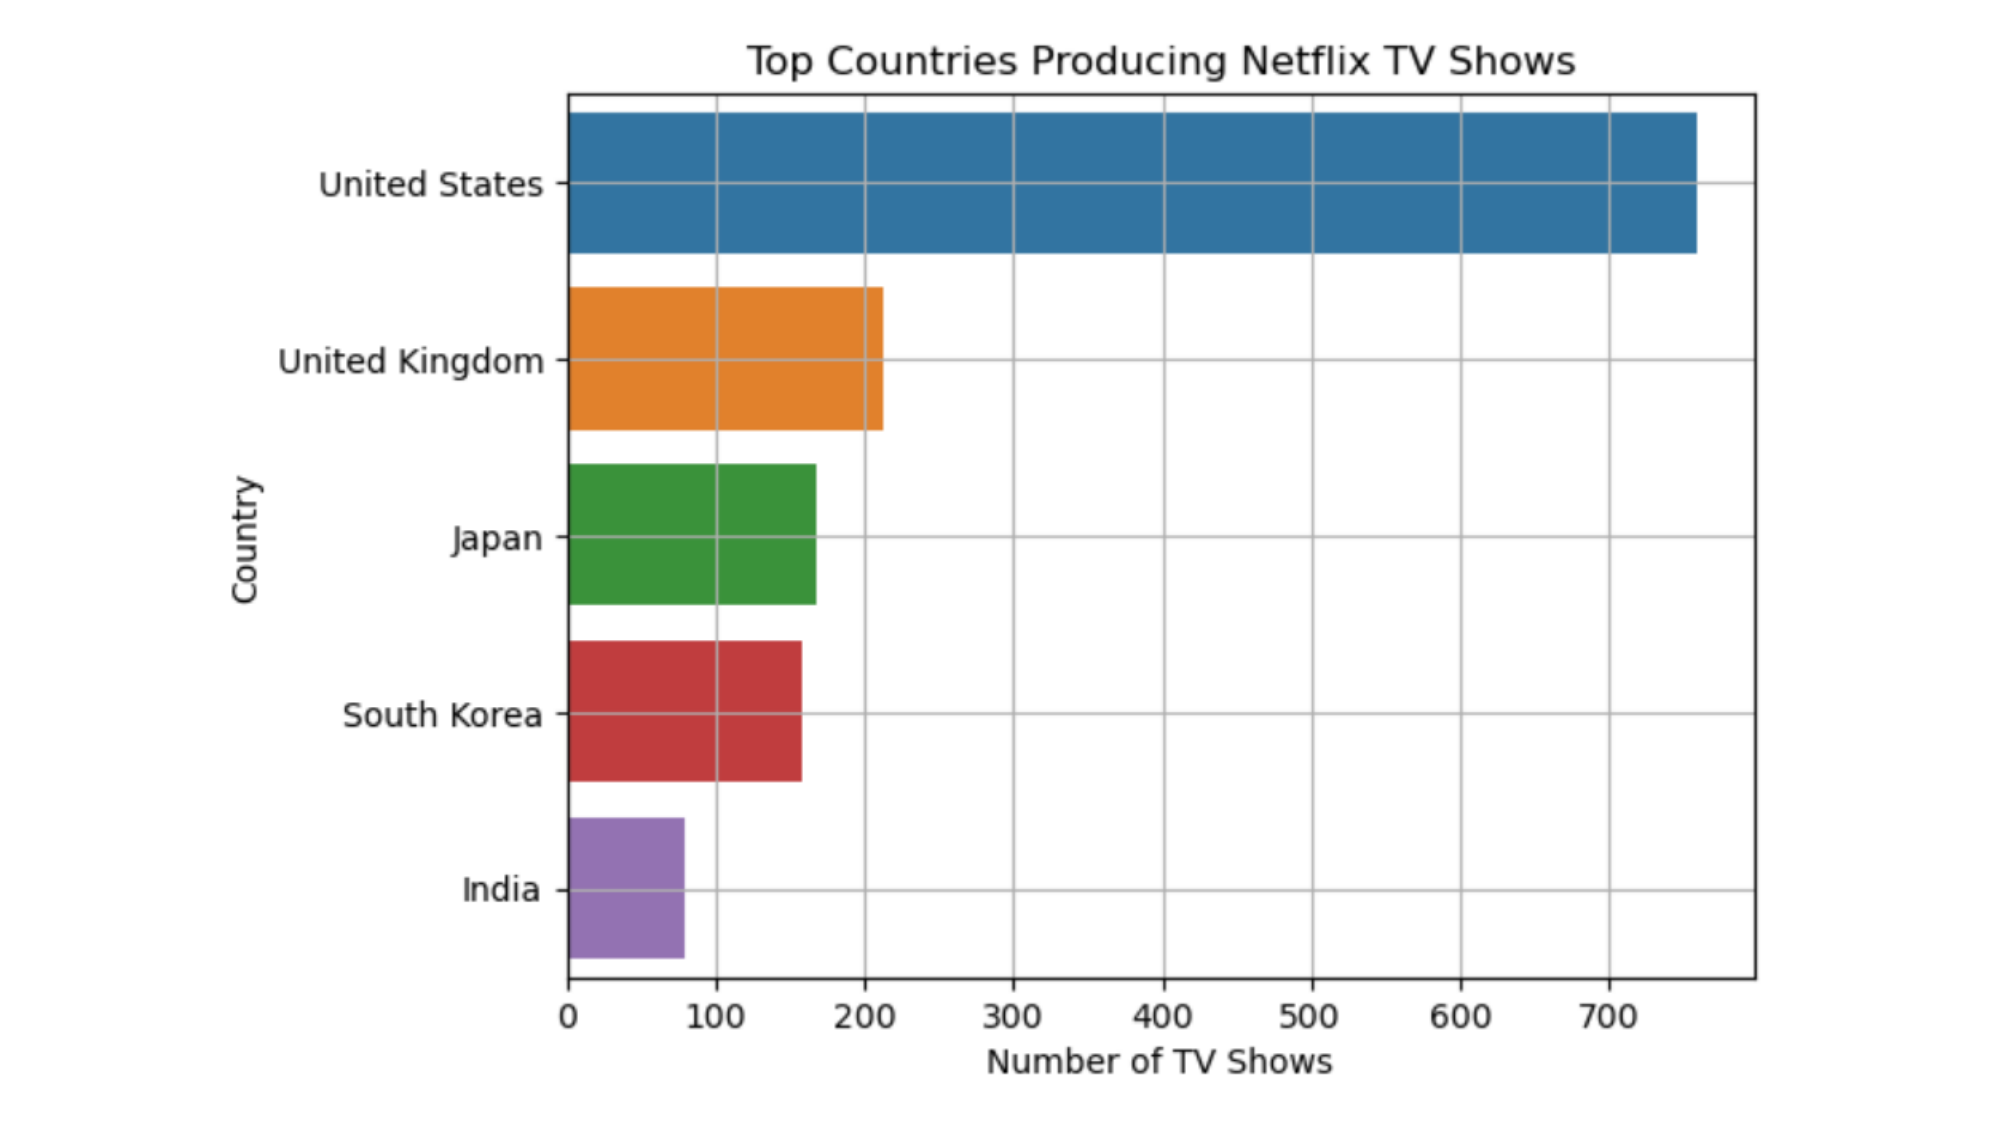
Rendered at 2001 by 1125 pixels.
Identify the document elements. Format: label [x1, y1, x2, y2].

picture [211, 14, 1789, 1111]
